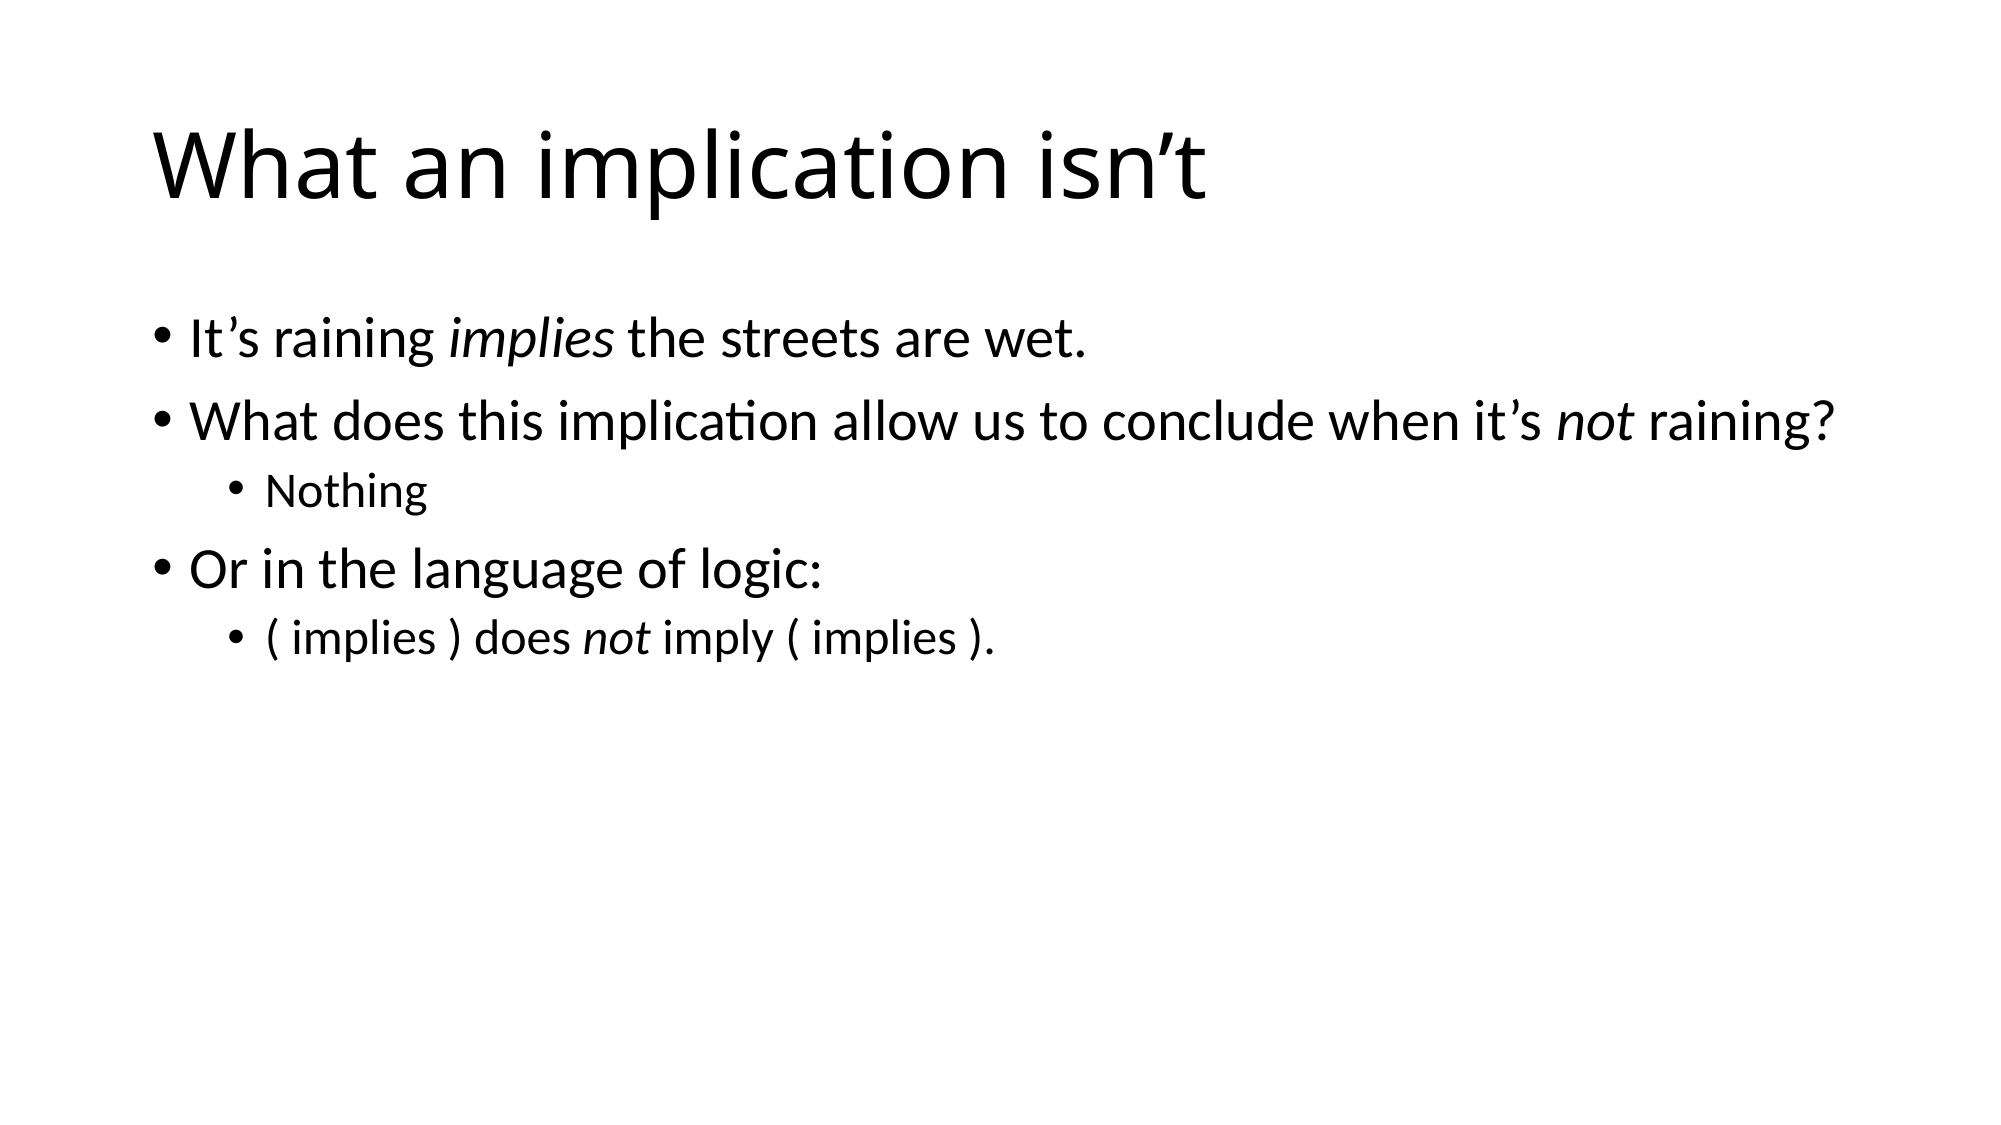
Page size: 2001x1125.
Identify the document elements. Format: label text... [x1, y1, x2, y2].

title What an implication isn’t [137, 59, 1863, 278]
